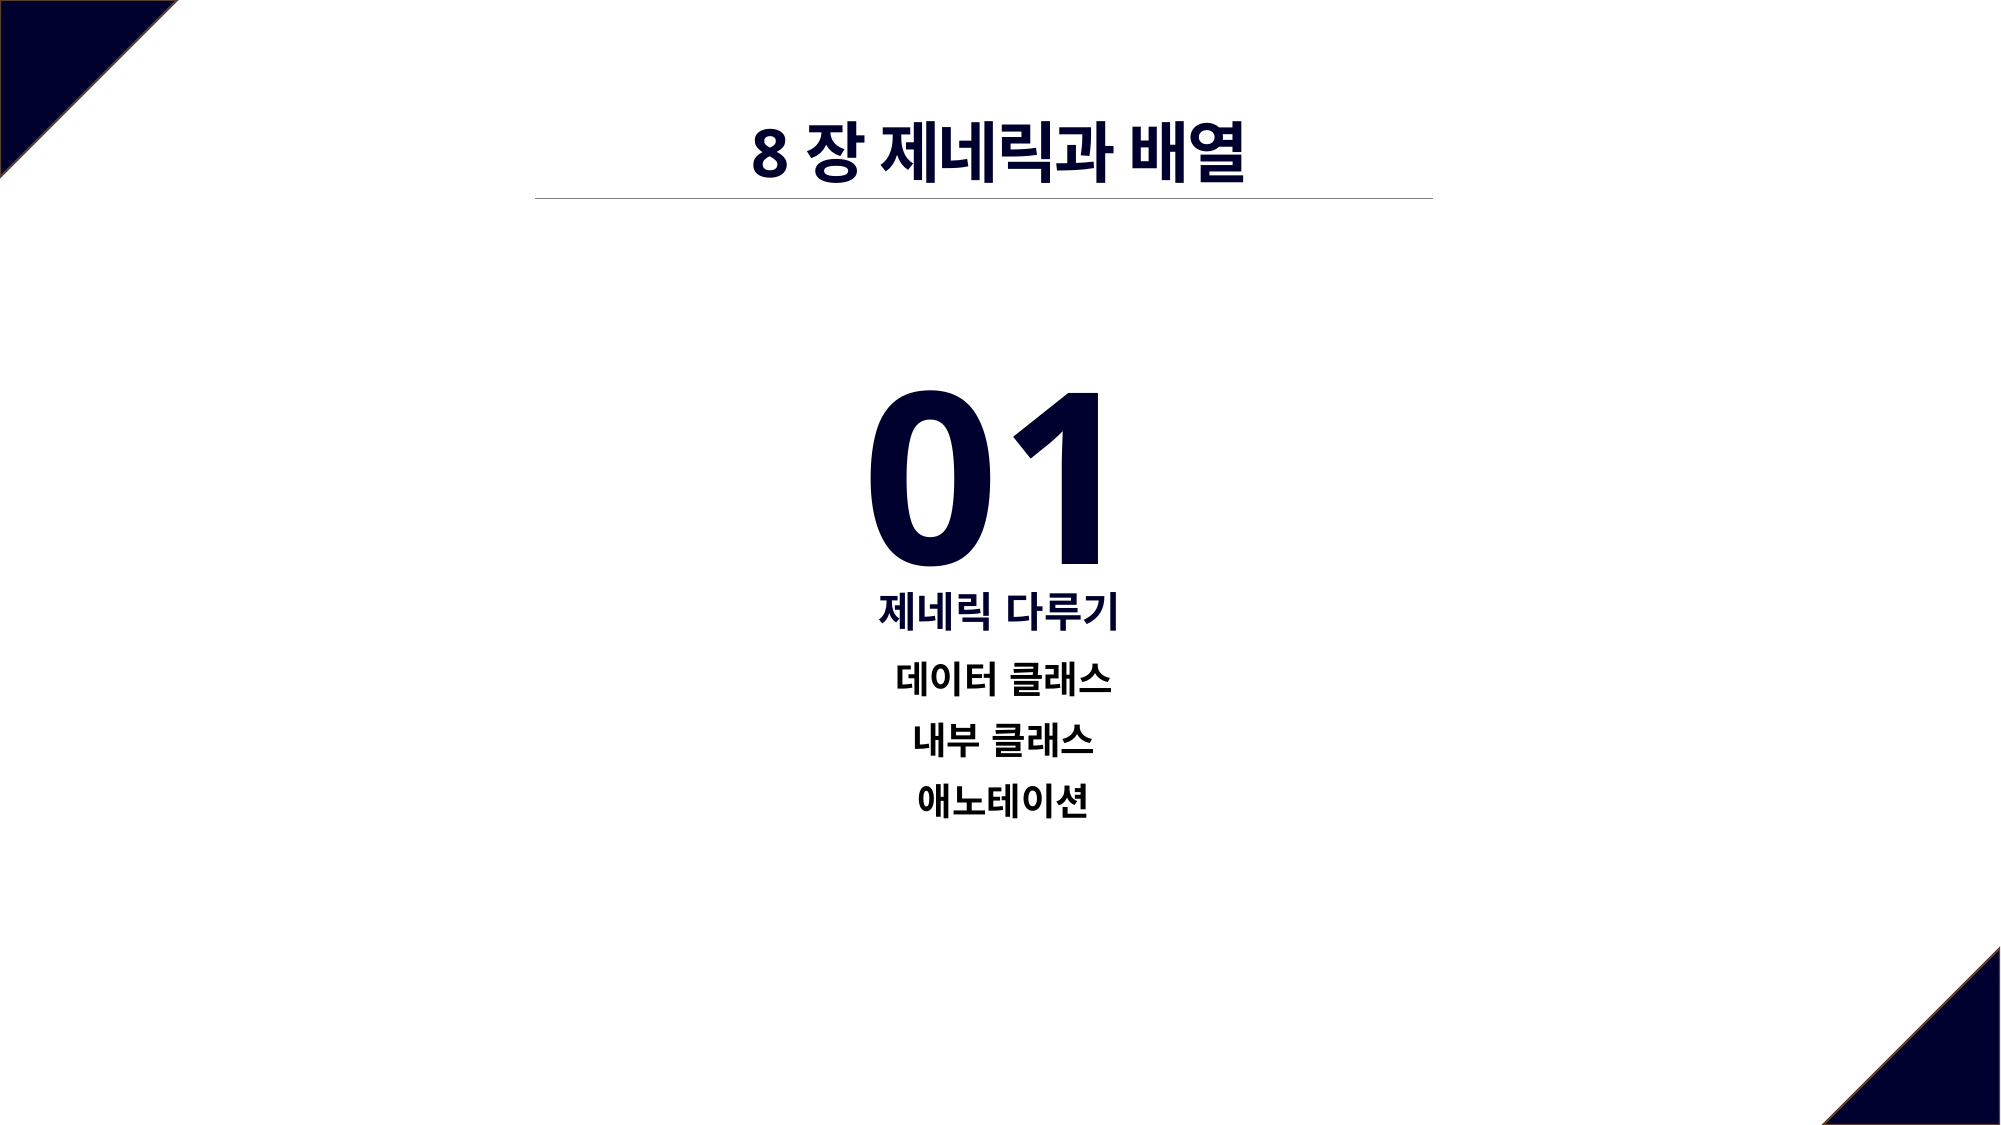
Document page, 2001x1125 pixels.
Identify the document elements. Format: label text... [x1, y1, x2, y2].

text_box 내부 클래스 [897, 709, 1111, 815]
text_box 8장 제네릭과 배열 [736, 102, 1264, 198]
text_box 데이터 클래스 [880, 648, 1128, 709]
text_box 애노테이션 [902, 770, 1106, 875]
text_box 제네릭 다루기 [720, 571, 1280, 650]
text_box 01 [848, 318, 1152, 571]
